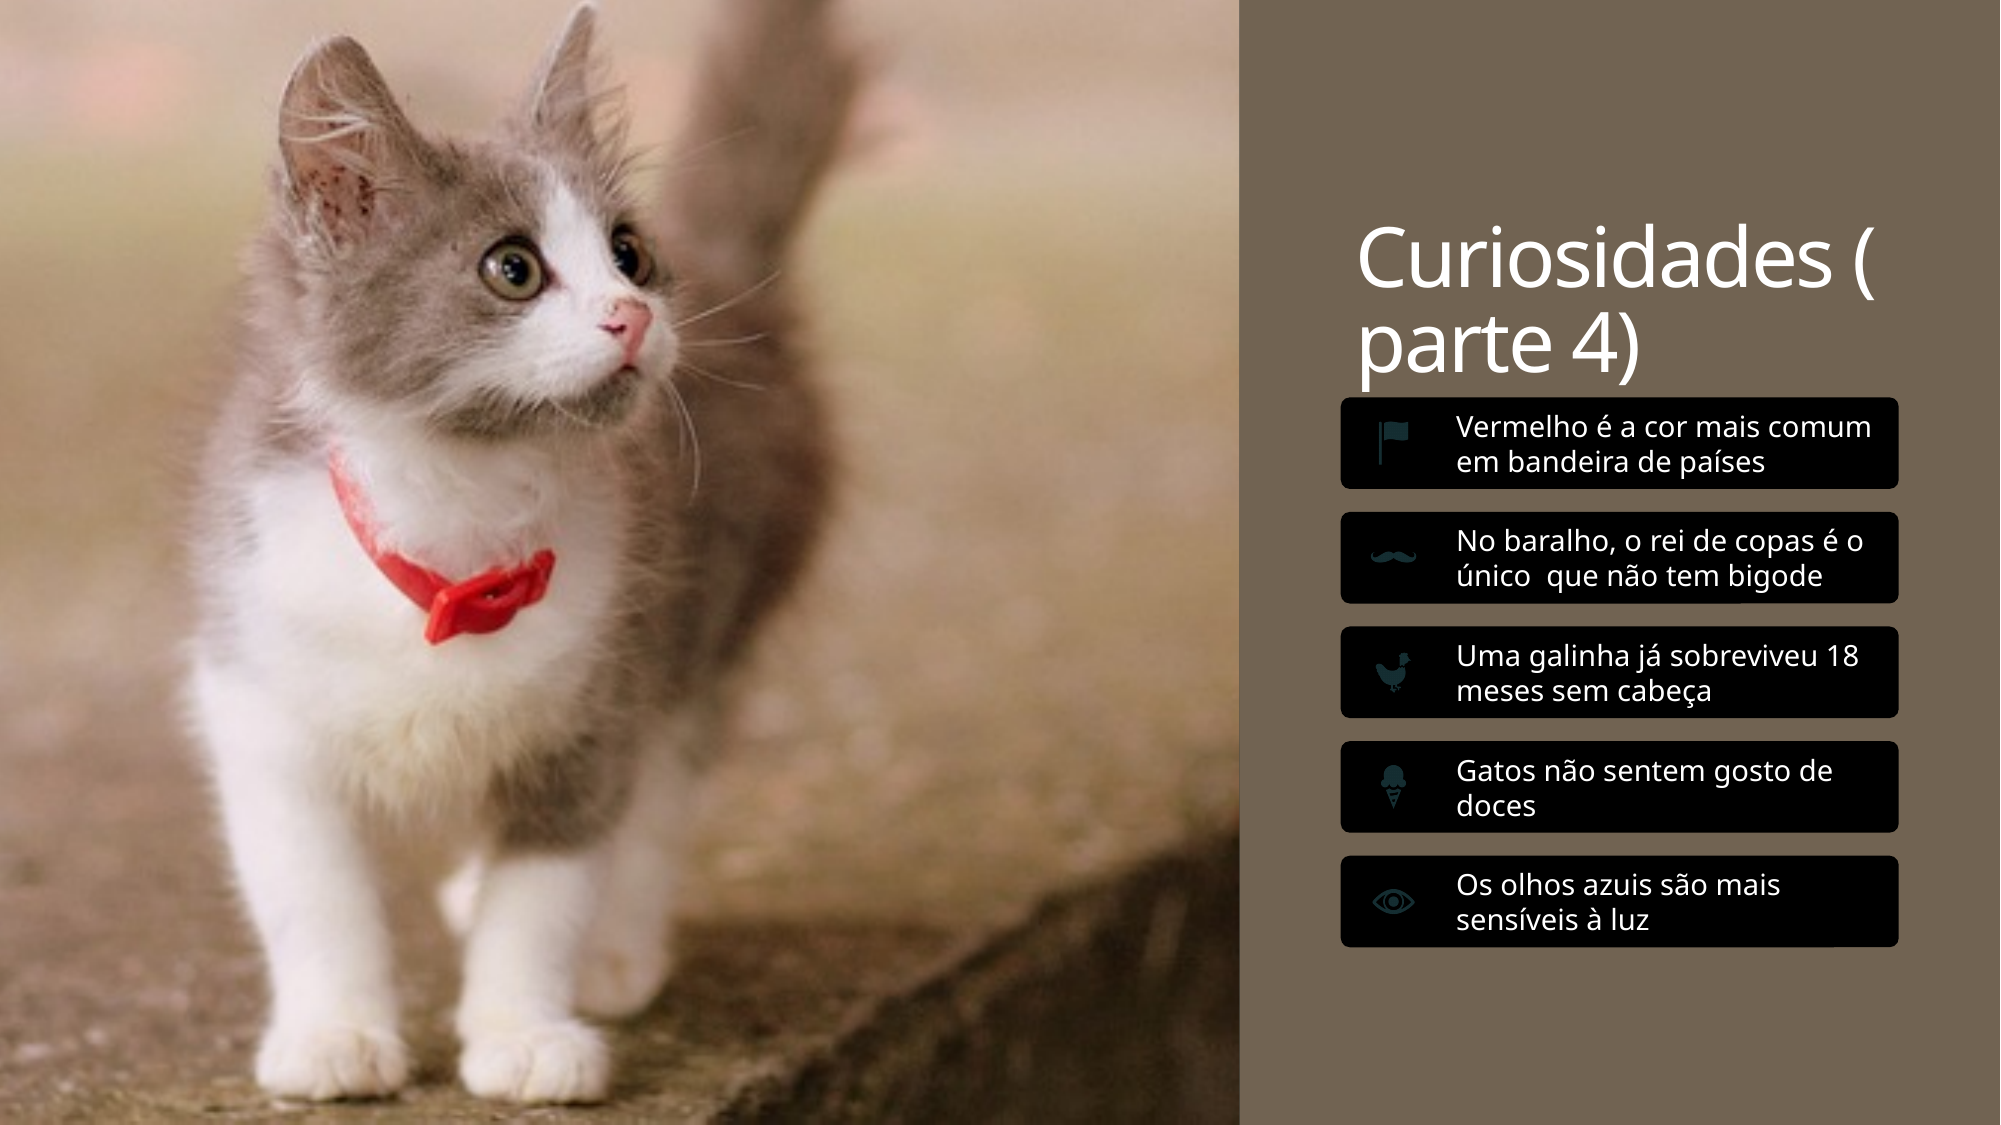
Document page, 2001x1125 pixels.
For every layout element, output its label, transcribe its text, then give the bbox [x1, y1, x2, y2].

picture [0, 0, 1240, 1125]
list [1340, 396, 1899, 948]
text_box [1240, 0, 2000, 1125]
title Curiosidades ( parte 4) [1340, 81, 1899, 396]
